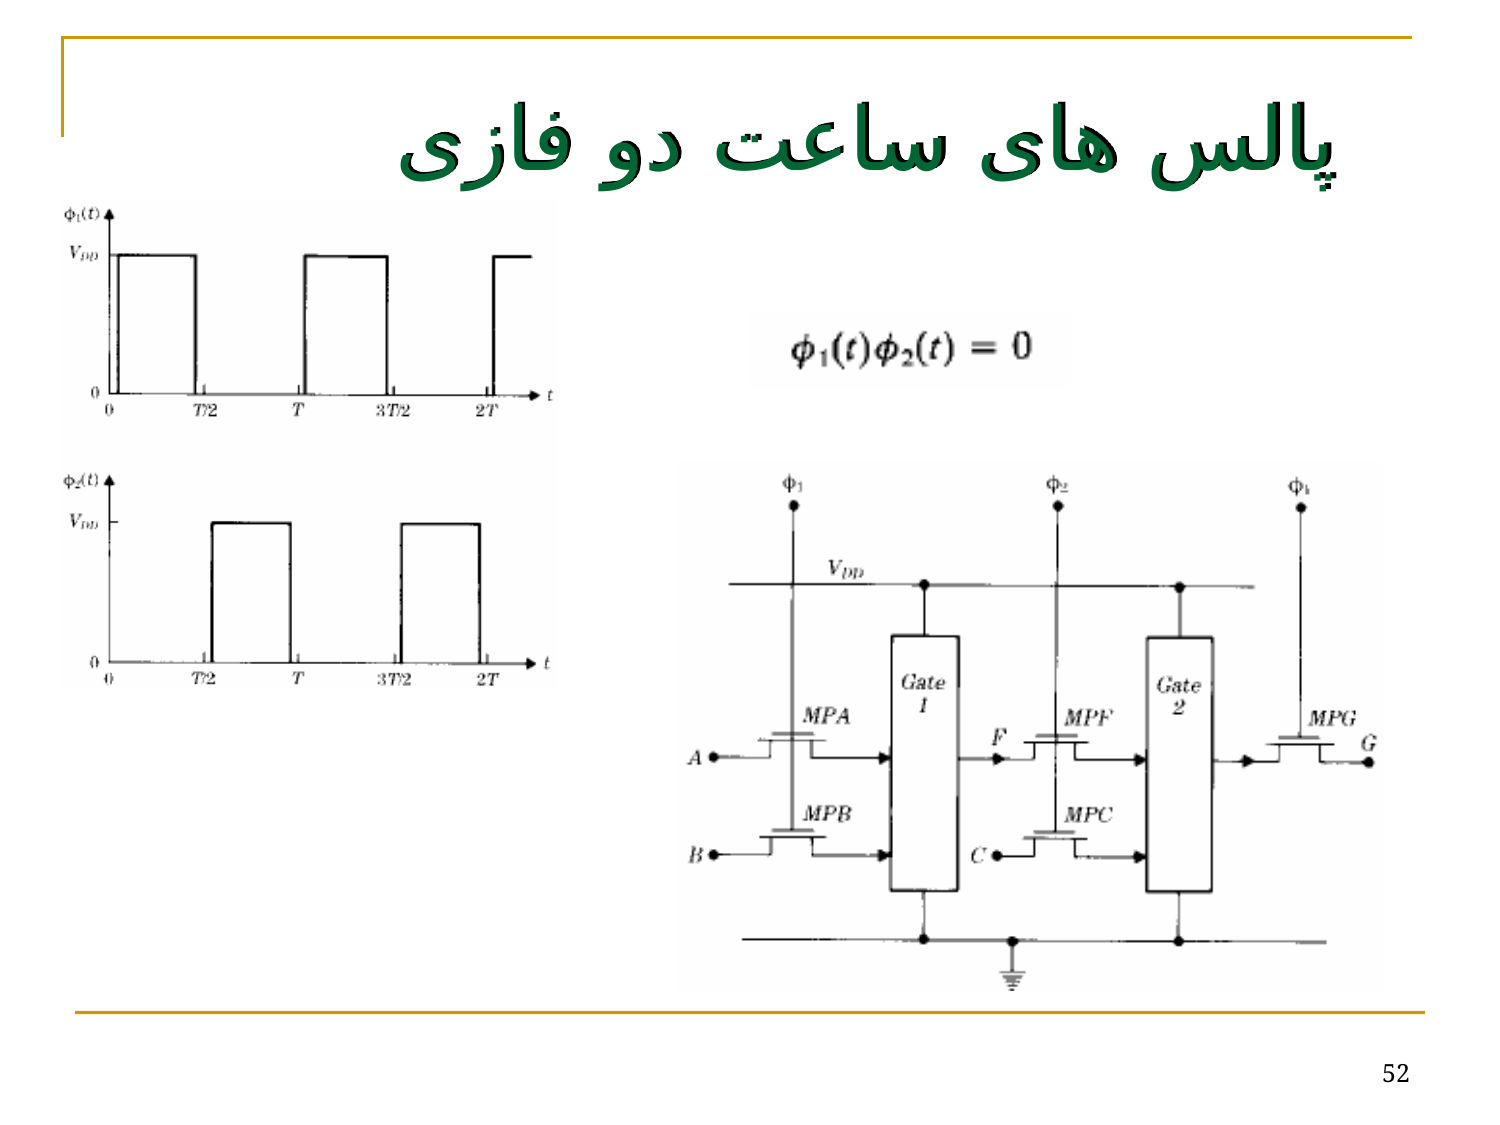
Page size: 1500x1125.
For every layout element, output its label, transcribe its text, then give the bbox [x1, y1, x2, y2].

title پالس های ساعت دو فازی [262, 75, 1443, 223]
slide_number 52 [1074, 1023, 1426, 1100]
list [62, 199, 558, 690]
picture [674, 462, 1383, 991]
picture [749, 312, 1071, 413]
